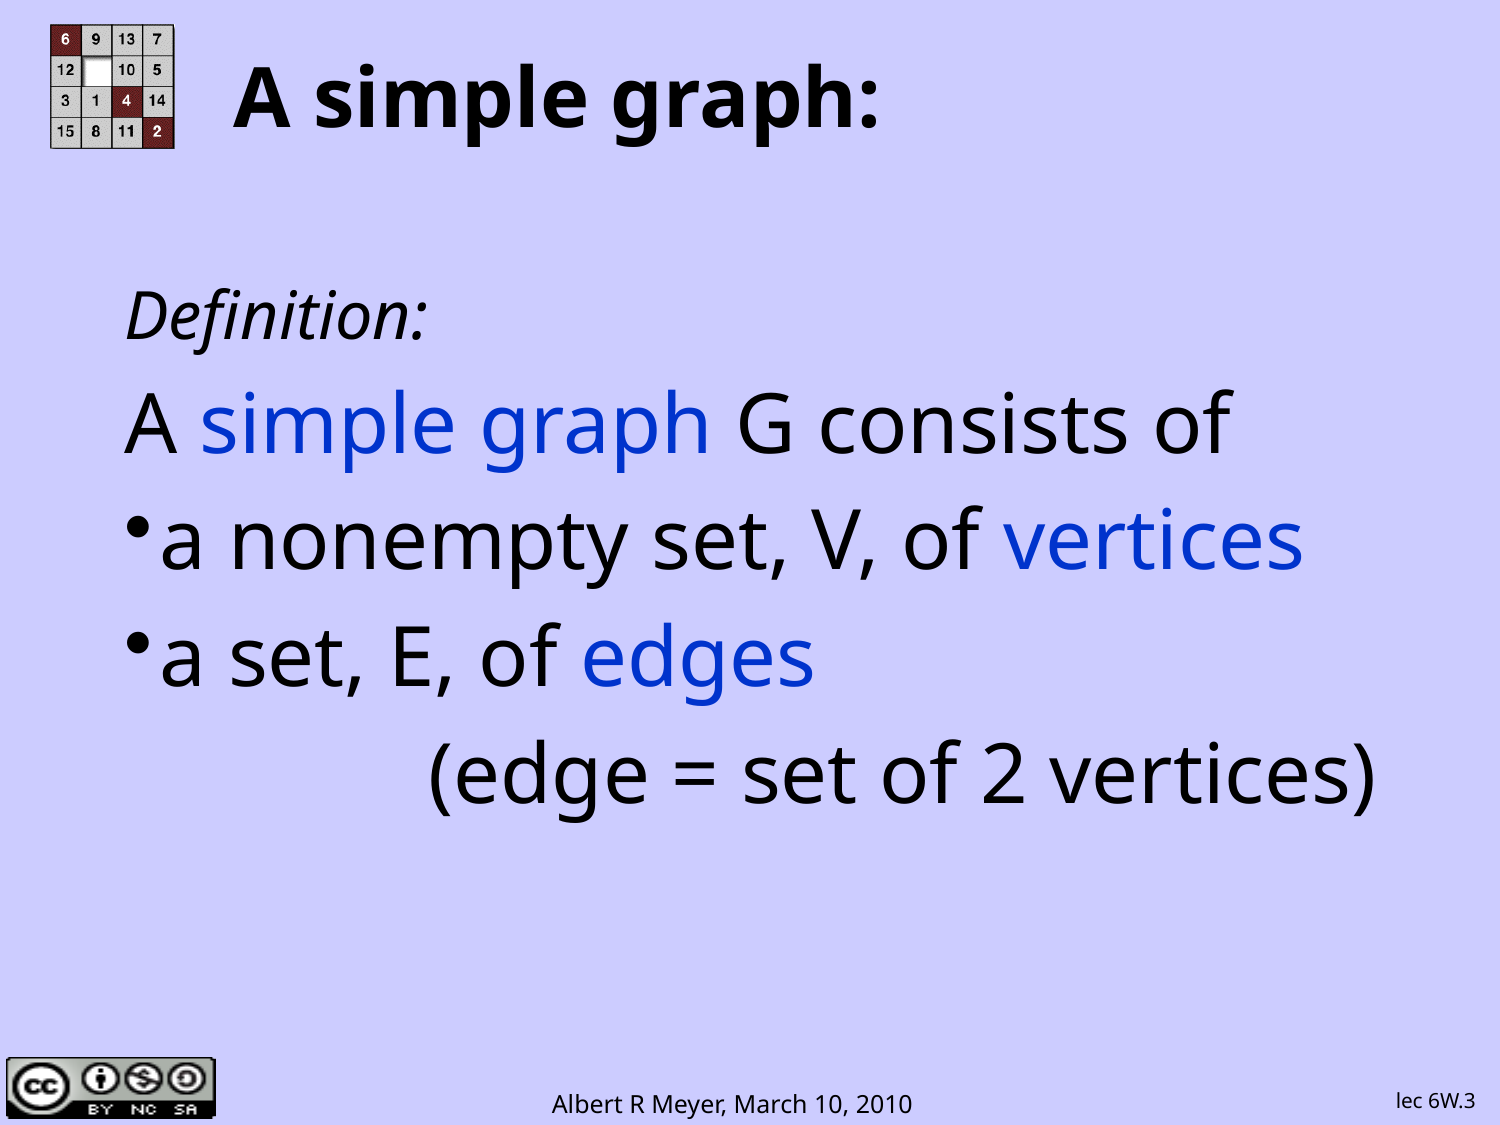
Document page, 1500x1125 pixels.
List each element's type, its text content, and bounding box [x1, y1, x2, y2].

title A simple graph: [218, 0, 1467, 188]
slide_number lec 6W.3 [1247, 1079, 1491, 1121]
picture [6, 1057, 216, 1119]
picture [50, 24, 175, 149]
text_box Definition: A simple graph G consists of a nonempty set, V, of vertices a set, E, of edges (edge = set of 2 vertices) [109, 265, 1393, 828]
